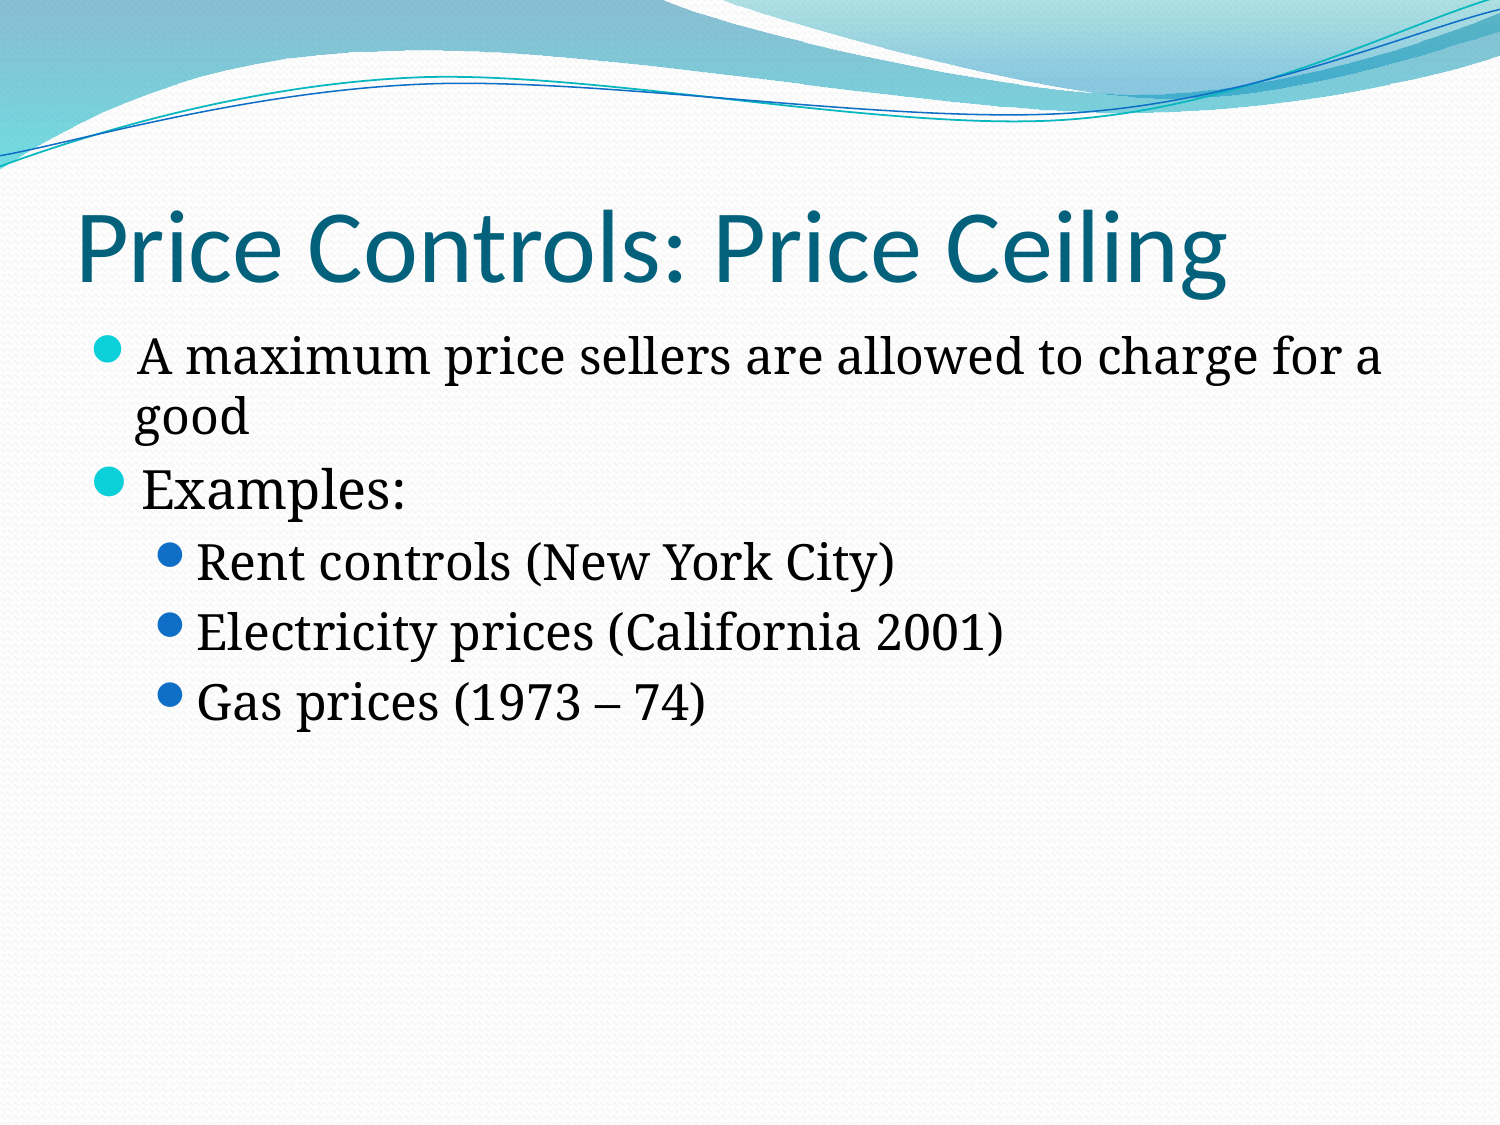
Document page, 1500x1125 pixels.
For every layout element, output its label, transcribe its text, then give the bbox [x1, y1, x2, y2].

title Price Controls: Price Ceiling [75, 115, 1425, 303]
list A maximum price sellers are allowed to charge for a good Examples: Rent controls (New York City) Electricity prices (California 2001) Gas prices (1973 – 74) [75, 317, 1425, 1038]
